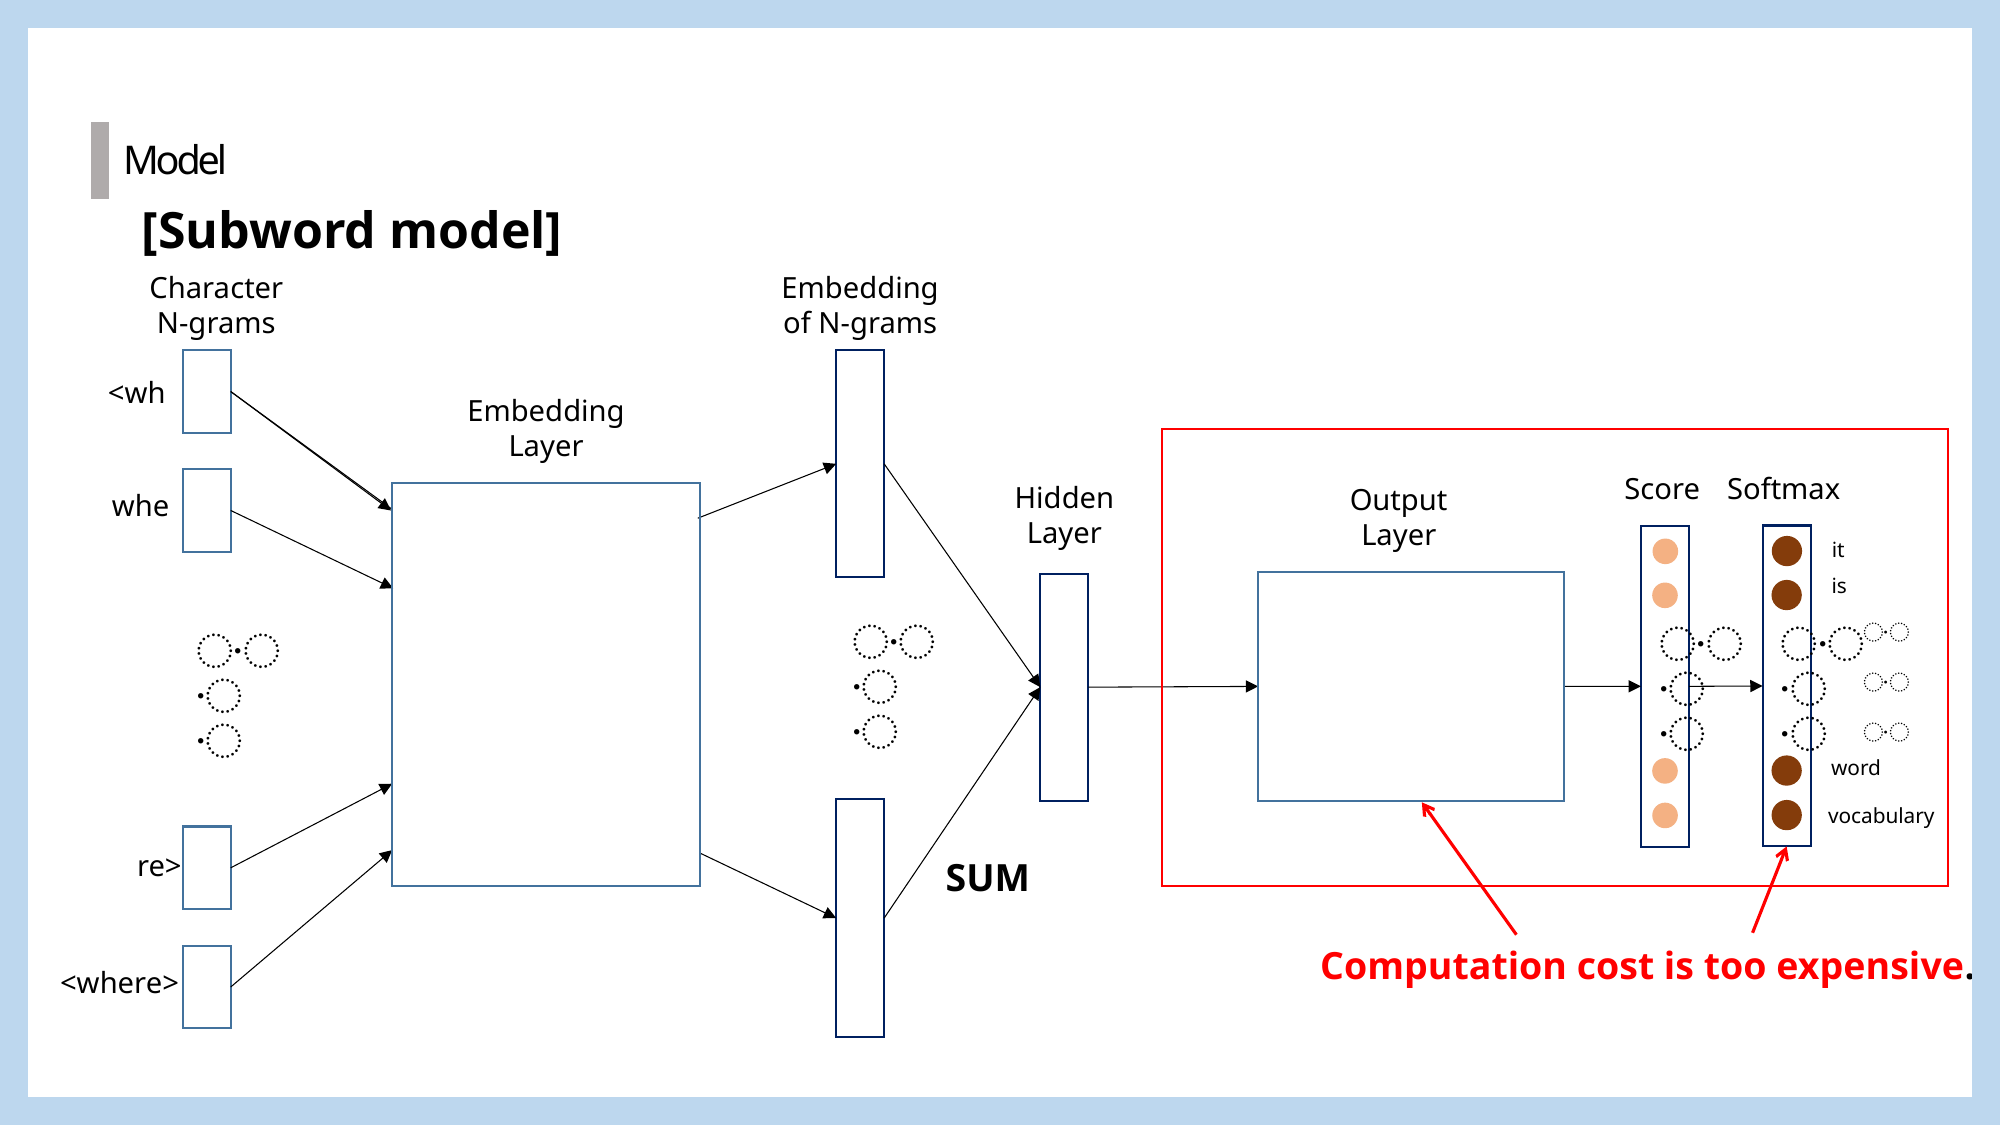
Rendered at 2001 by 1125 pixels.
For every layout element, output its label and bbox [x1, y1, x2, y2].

text_box [1752, 846, 1787, 933]
text_box [1421, 802, 1517, 935]
text_box [0, 0, 2000, 1125]
